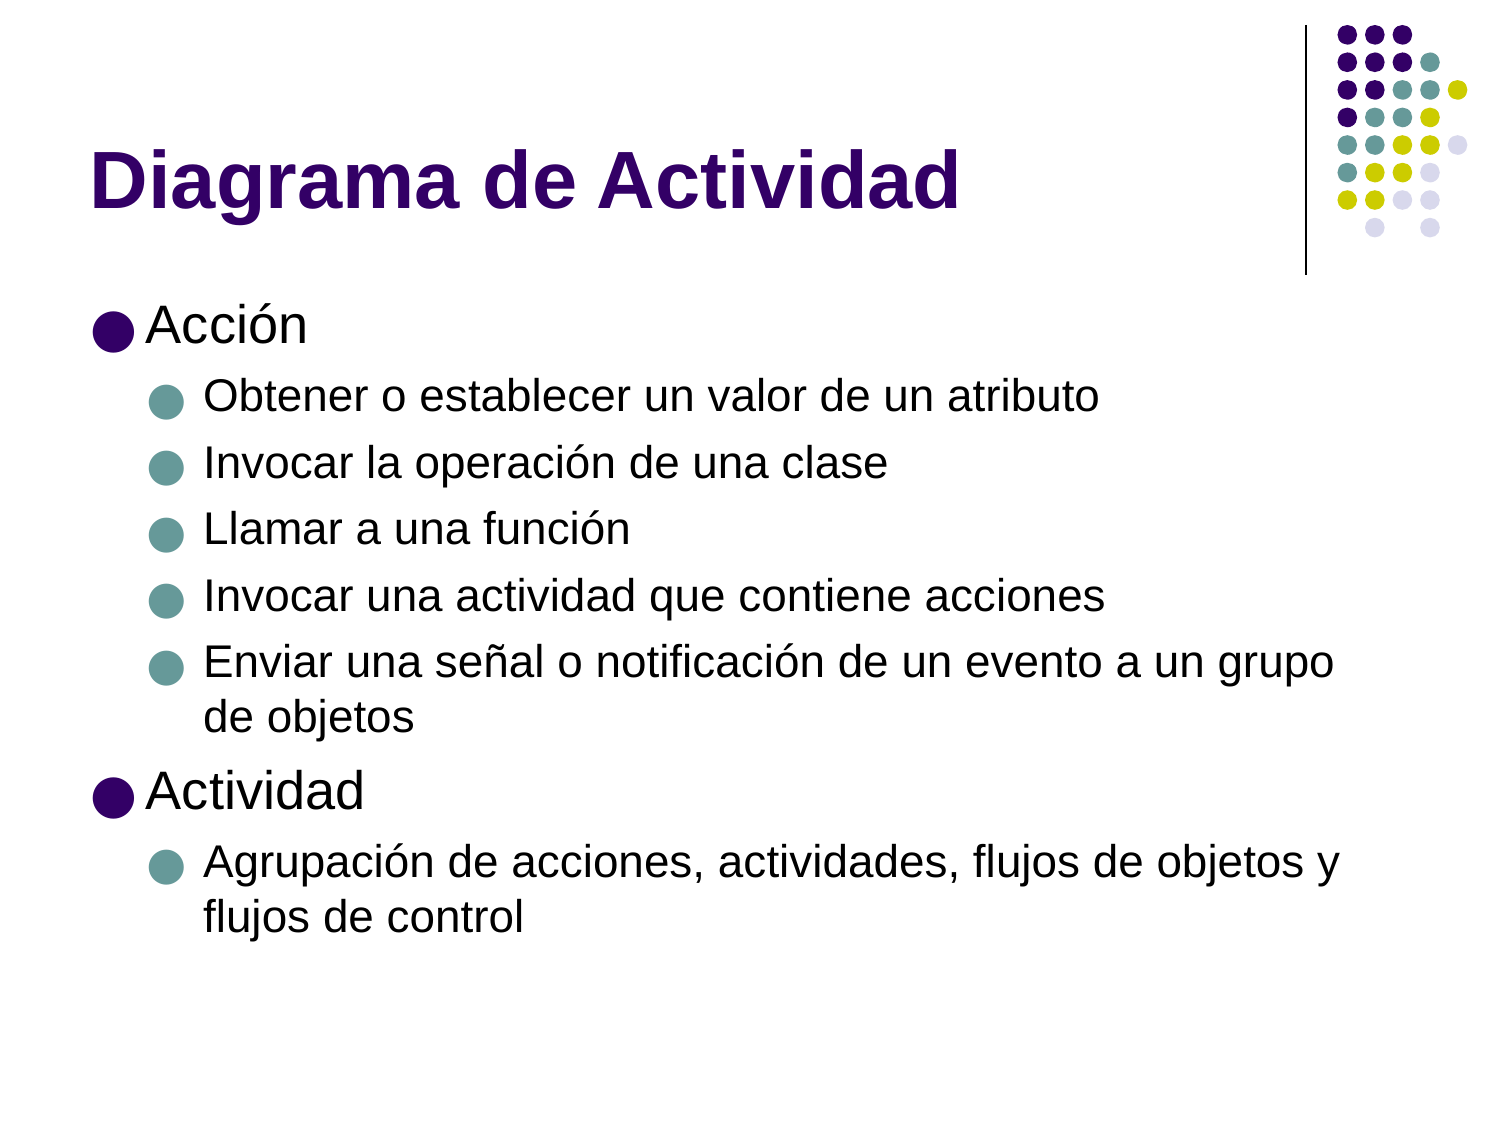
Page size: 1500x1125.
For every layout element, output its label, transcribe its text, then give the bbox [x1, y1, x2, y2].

text_box Diagrama de Actividad [74, 20, 1313, 233]
text_box Acción Obtener o establecer un valor de un atributo Invocar la operación de una clase Llamar a una función Invocar una actividad que contiene acciones Enviar una señal o notificación de un evento a un grupo de objetos Actividad Agrupación de acciones, actividades, flujos de objetos y flujos de control [74, 281, 1412, 1006]
